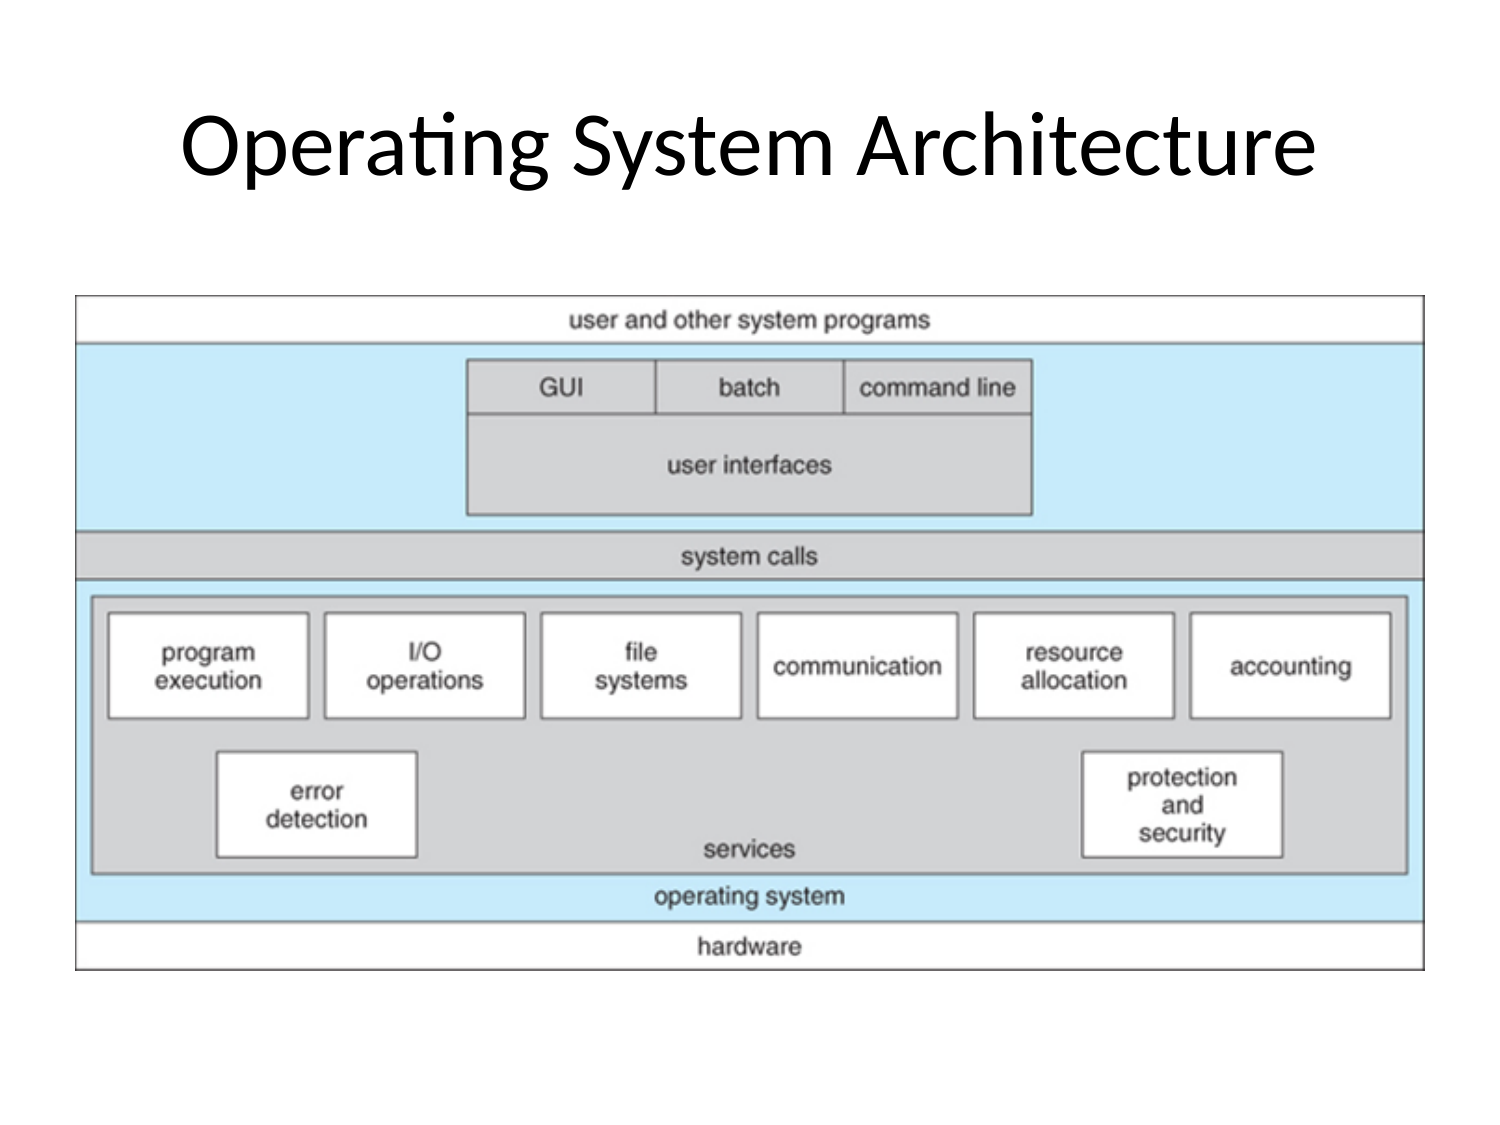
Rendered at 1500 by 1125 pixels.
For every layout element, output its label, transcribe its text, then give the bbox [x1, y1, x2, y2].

picture [74, 295, 1426, 971]
title Operating System Architecture [75, 45, 1425, 233]
